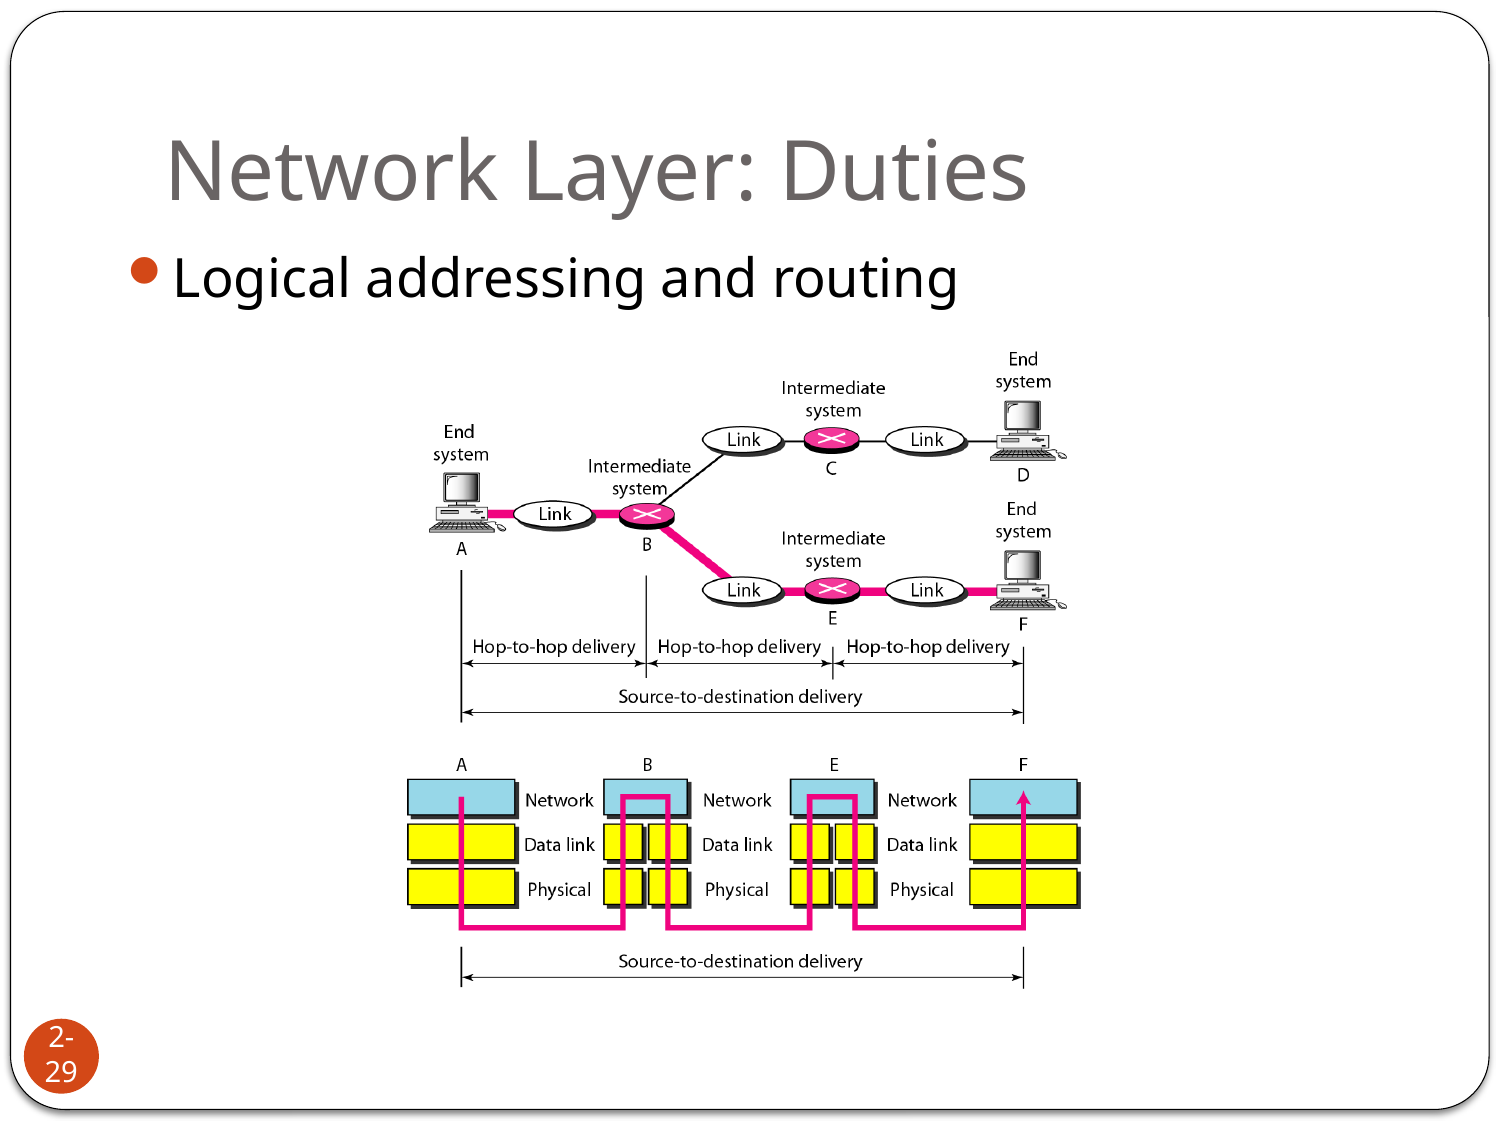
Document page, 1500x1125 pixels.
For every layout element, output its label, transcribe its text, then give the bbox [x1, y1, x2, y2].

title Network Layer: Duties [150, 45, 1425, 233]
picture [407, 349, 1081, 990]
list Logical addressing and routing [112, 243, 1388, 327]
slide_number 2-29 [23, 1018, 99, 1094]
